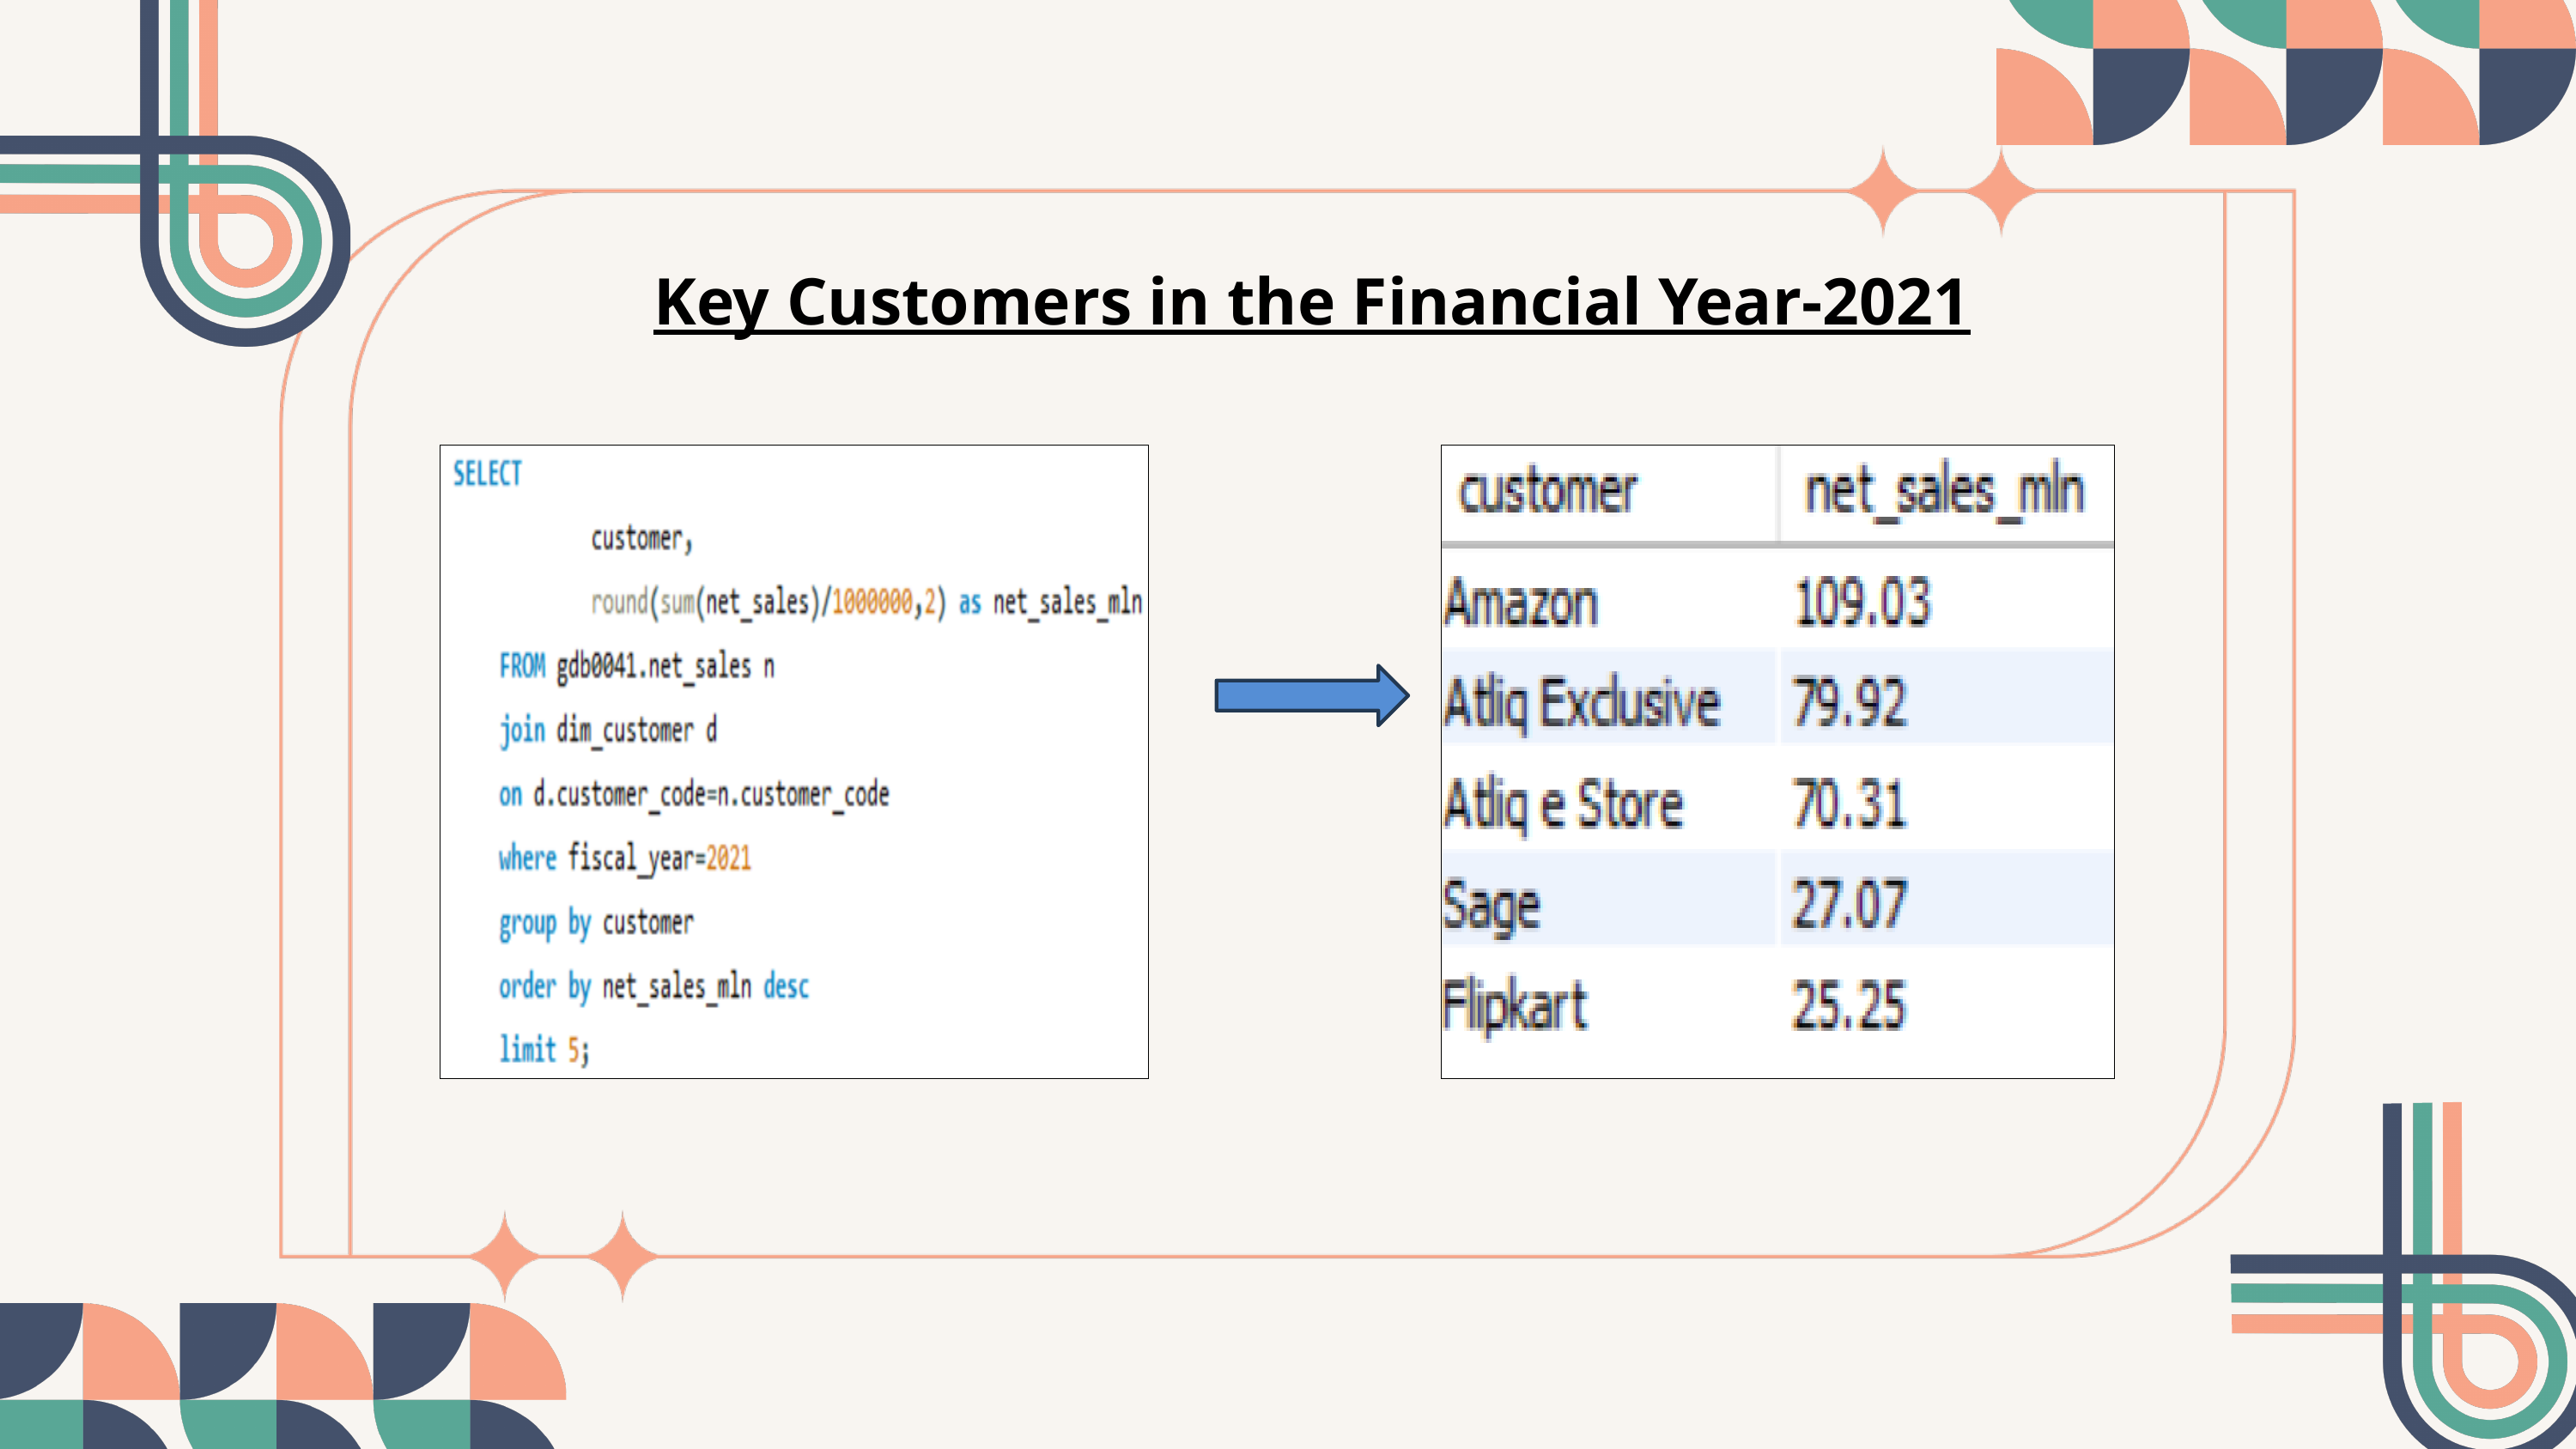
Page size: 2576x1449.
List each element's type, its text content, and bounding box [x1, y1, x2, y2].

text_box [1996, 0, 2576, 145]
text_box [0, 1303, 567, 1449]
text_box Key Customers in the Financial Year-2021 [303, 284, 2322, 338]
text_box [351, 144, 2297, 284]
picture [1441, 445, 2115, 1079]
text_box [279, 338, 2297, 1304]
text_box [1214, 664, 1411, 728]
text_box [0, 0, 351, 347]
picture [440, 445, 1149, 1079]
text_box [2227, 1099, 2576, 1449]
